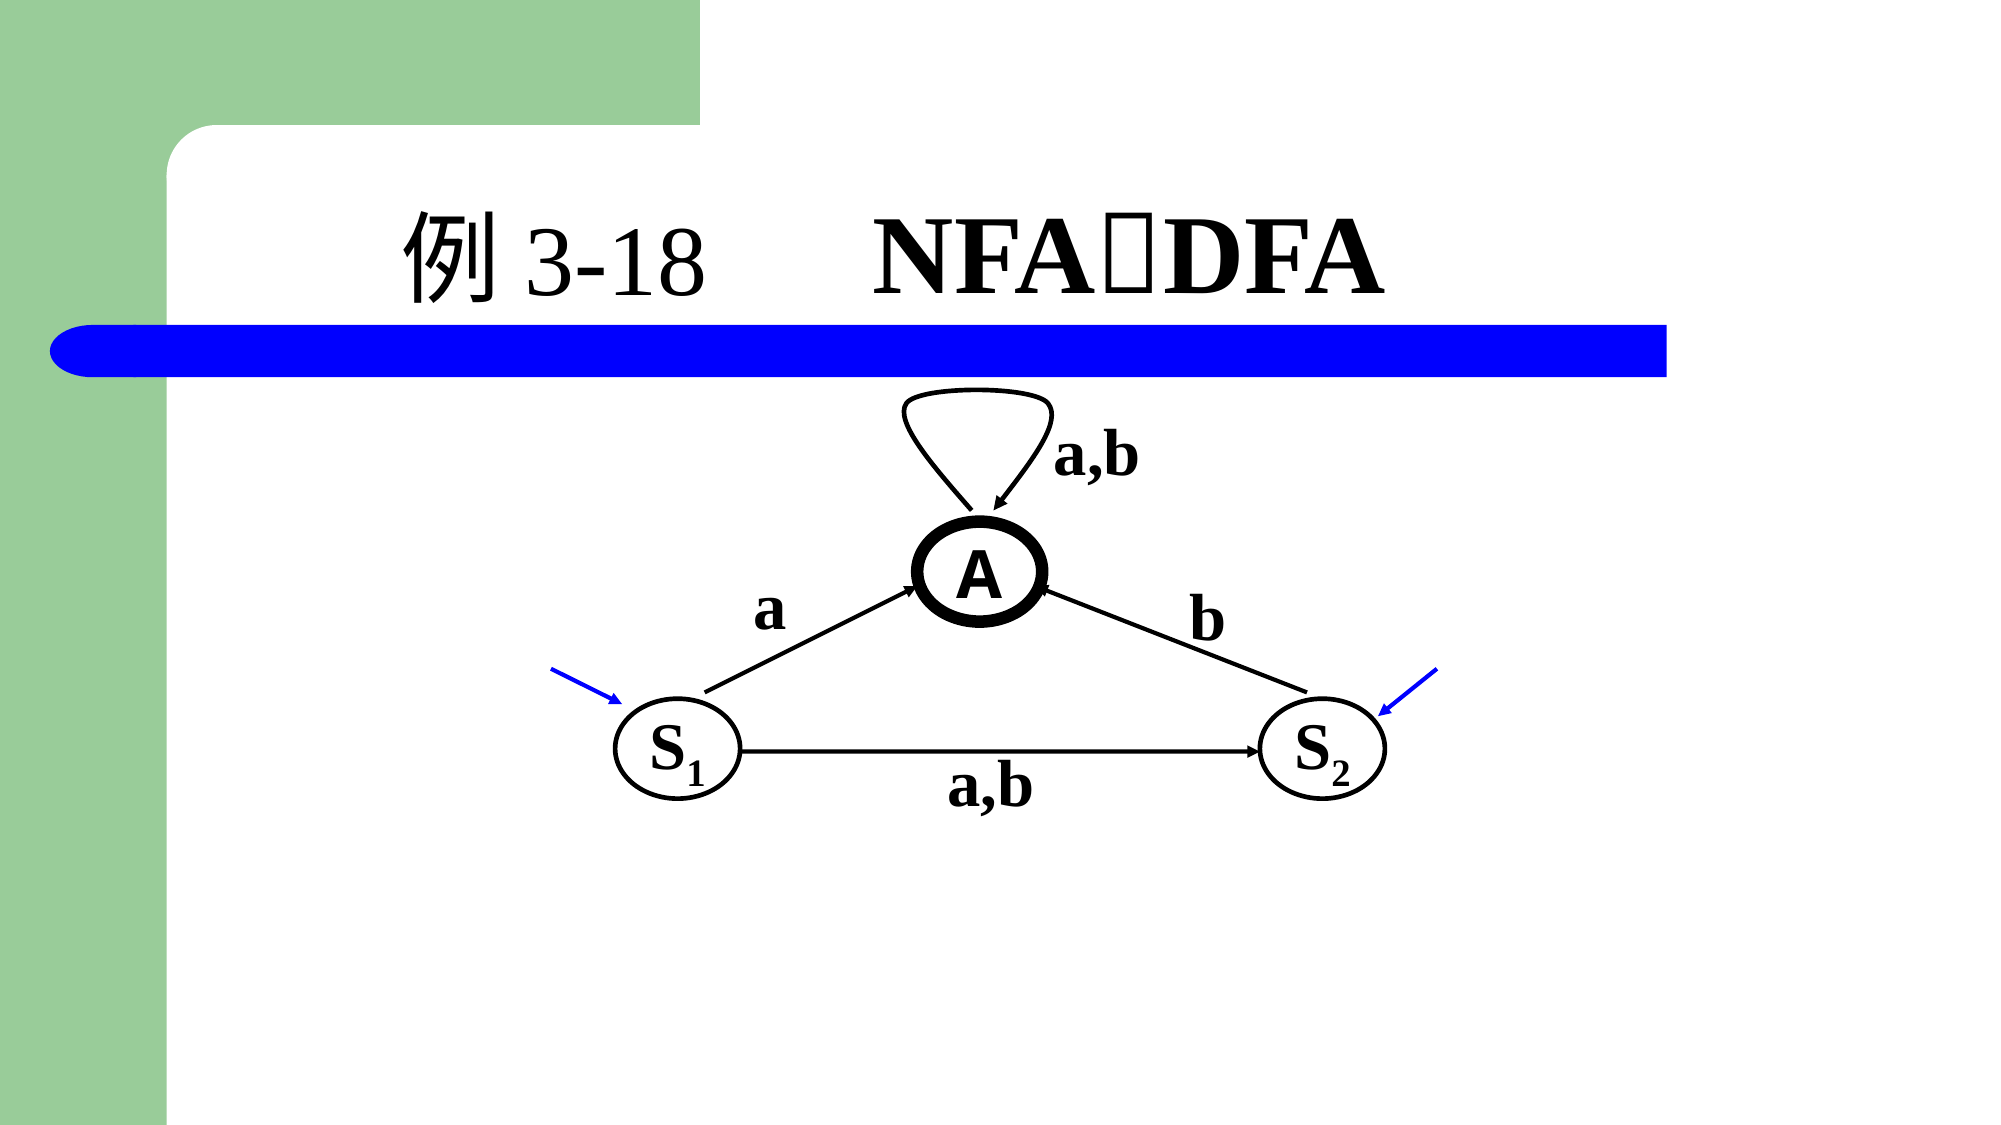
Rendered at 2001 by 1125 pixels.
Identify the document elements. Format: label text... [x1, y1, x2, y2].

text_box [1048, 745, 1260, 758]
text_box b [1189, 574, 1227, 655]
title 例3-18 [385, 136, 776, 325]
text_box [550, 668, 623, 705]
text_box [1378, 668, 1437, 717]
text_box S1 [615, 698, 741, 799]
text_box a [751, 562, 790, 643]
text_box [903, 389, 1051, 511]
text_box [1035, 584, 1308, 693]
text_box A [917, 521, 1043, 622]
text_box a,b [934, 739, 1048, 820]
text_box NFADFA [858, 137, 1461, 325]
text_box a,b [1041, 408, 1154, 489]
text_box S2 [1259, 698, 1385, 799]
text_box [704, 586, 918, 693]
